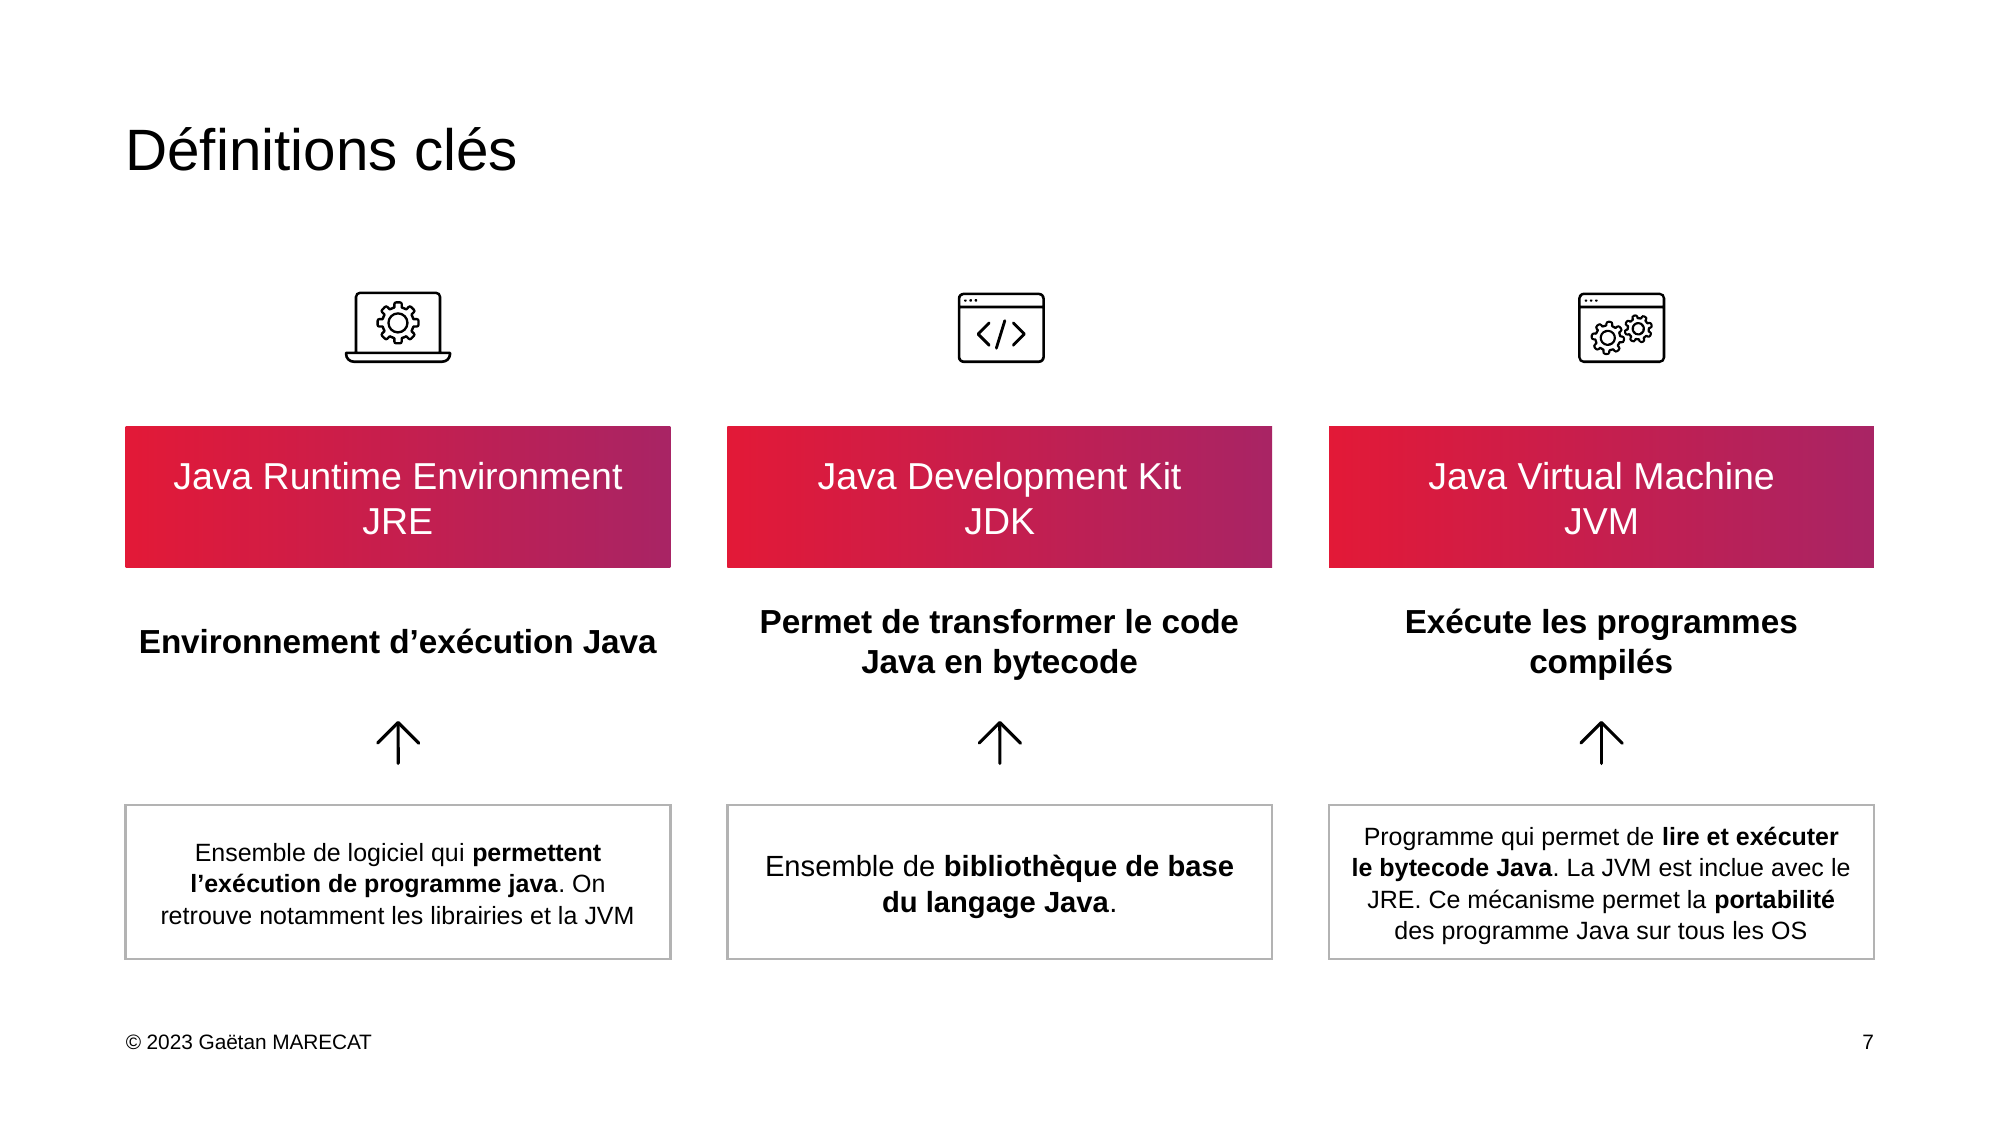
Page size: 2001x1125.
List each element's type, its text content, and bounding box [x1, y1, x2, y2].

title Définitions clés [125, 112, 1877, 200]
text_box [1577, 292, 1666, 364]
slide_number 7 [1831, 1027, 1875, 1056]
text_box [125, 426, 1875, 960]
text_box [957, 292, 1046, 364]
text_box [344, 291, 452, 364]
